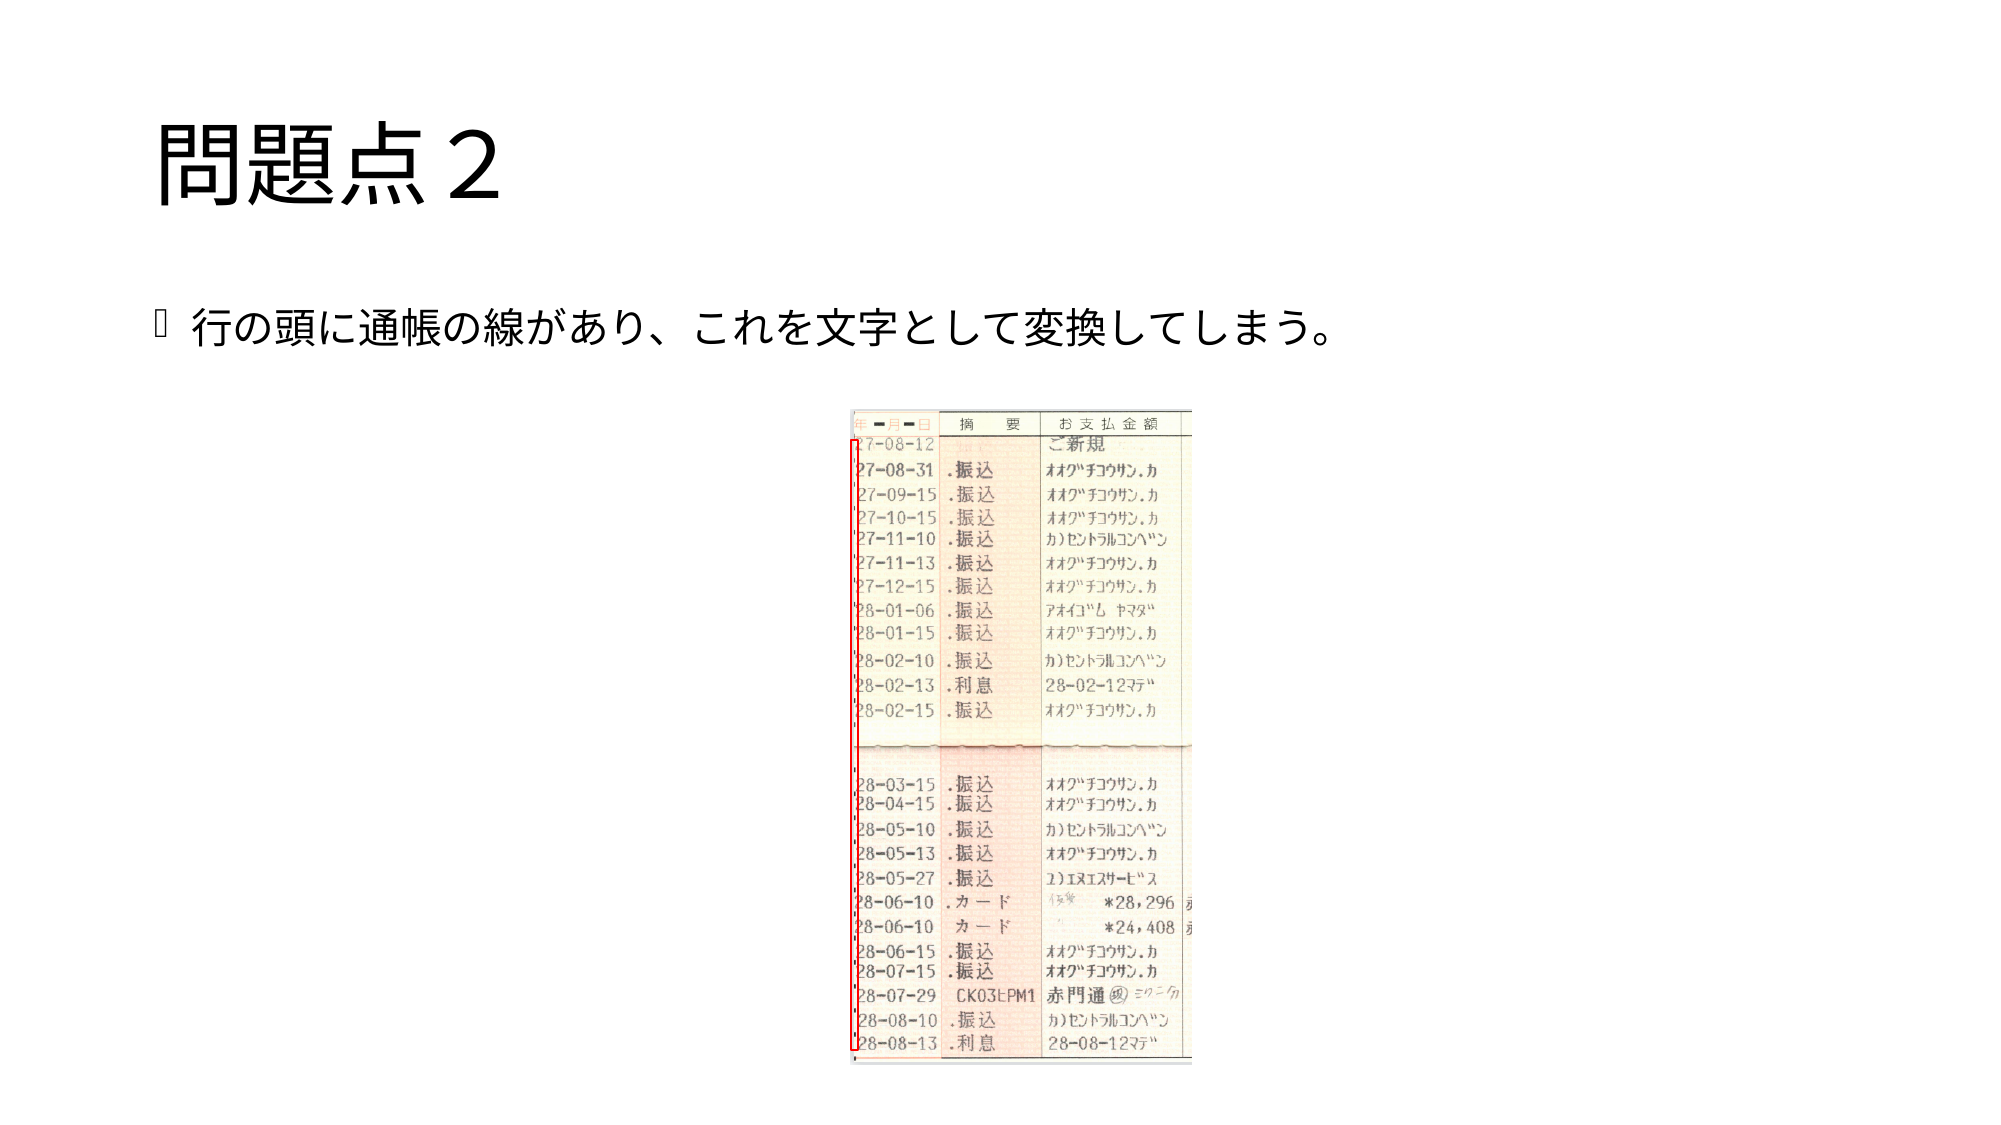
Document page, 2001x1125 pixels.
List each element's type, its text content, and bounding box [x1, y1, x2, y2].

title 問題点２ [138, 60, 1864, 278]
picture [850, 409, 1192, 1065]
list 行の頭に通帳の線があり、これを文字として変換してしまう。 [138, 299, 1864, 1014]
